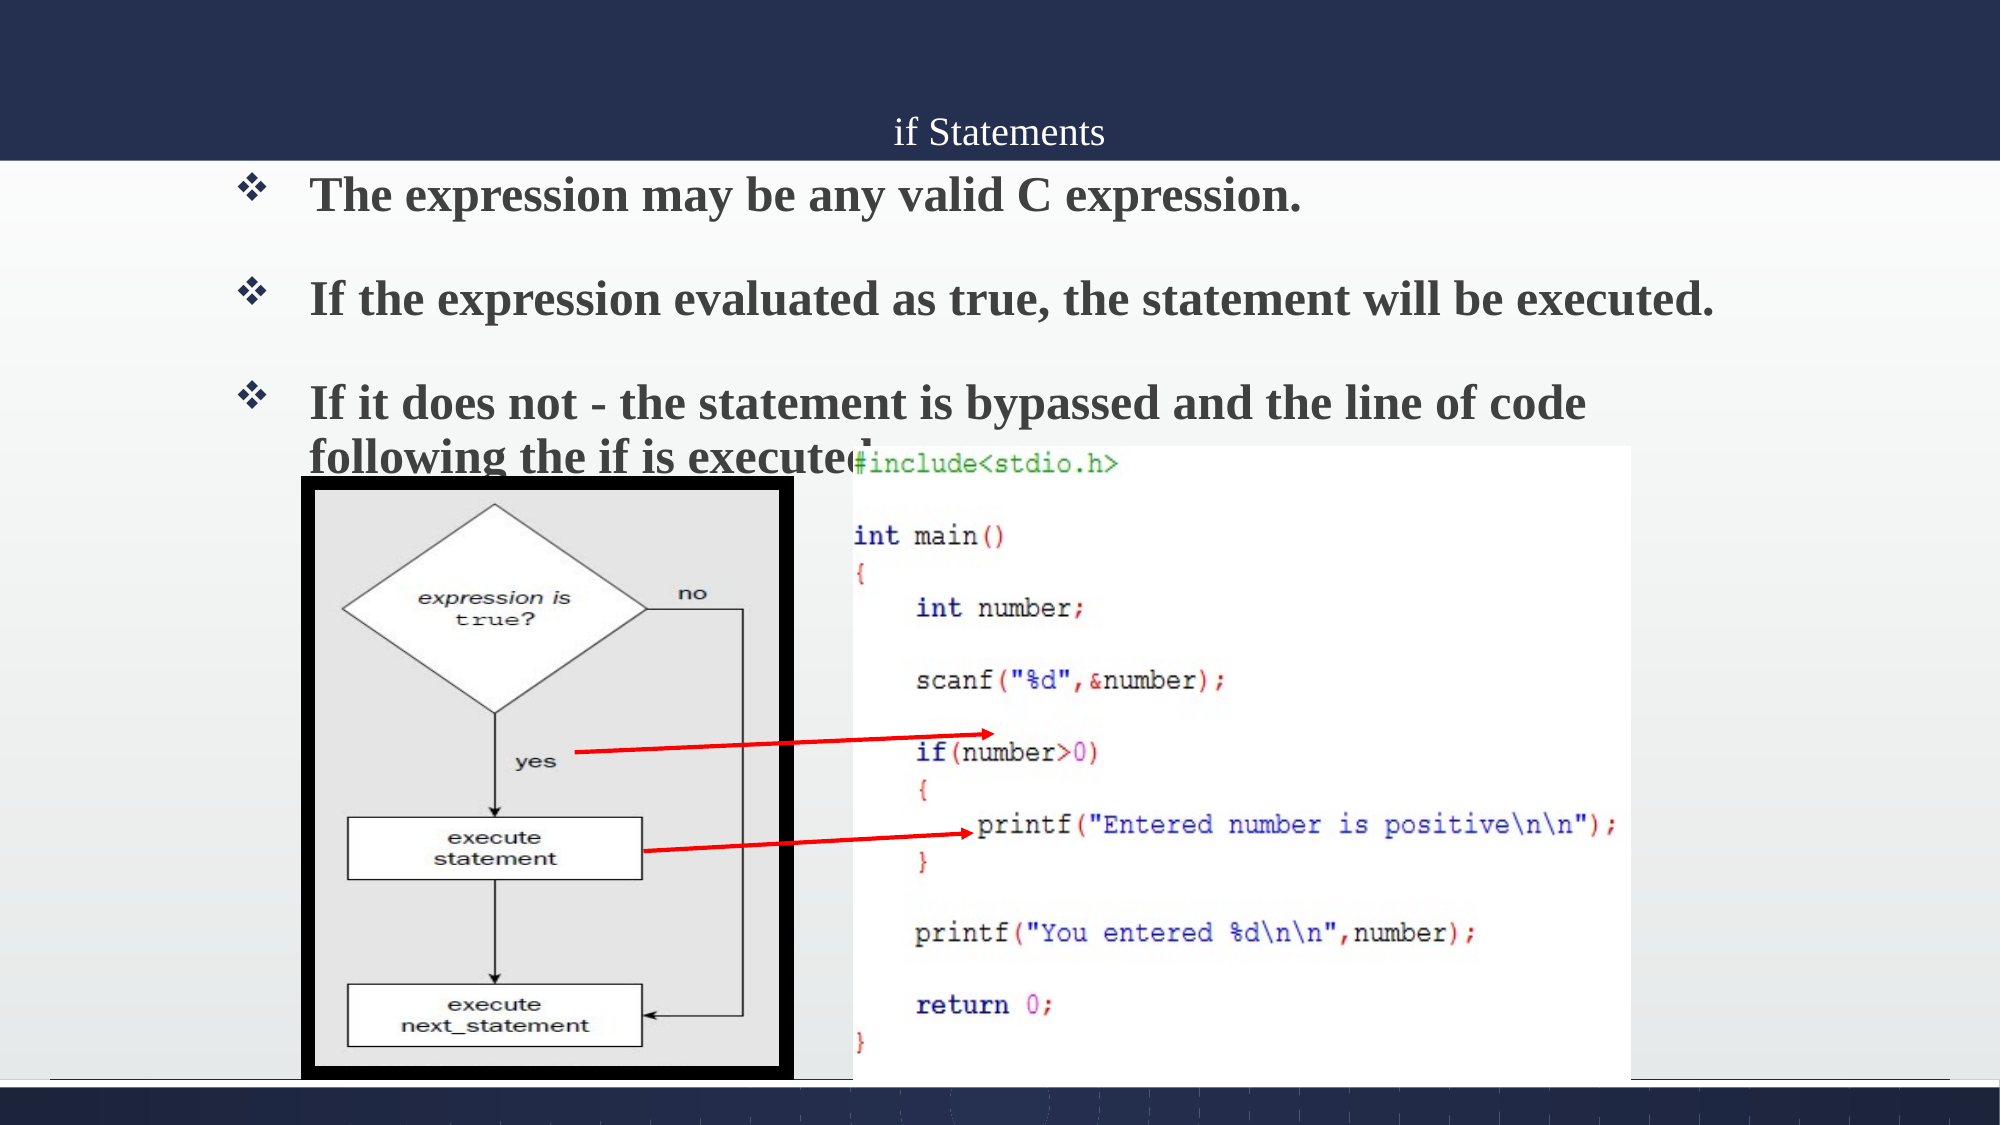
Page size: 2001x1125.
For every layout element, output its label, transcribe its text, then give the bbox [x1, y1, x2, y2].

title if Statements [0, 0, 2000, 161]
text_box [574, 733, 995, 753]
picture [315, 490, 780, 1066]
list The expression may be any valid C expression. If the expression evaluated as true, the statement will be executed. If it does not - the statement is bypassed and the line of code following the if is executed. [219, 160, 1780, 1086]
picture [853, 446, 1631, 1086]
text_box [643, 832, 974, 852]
